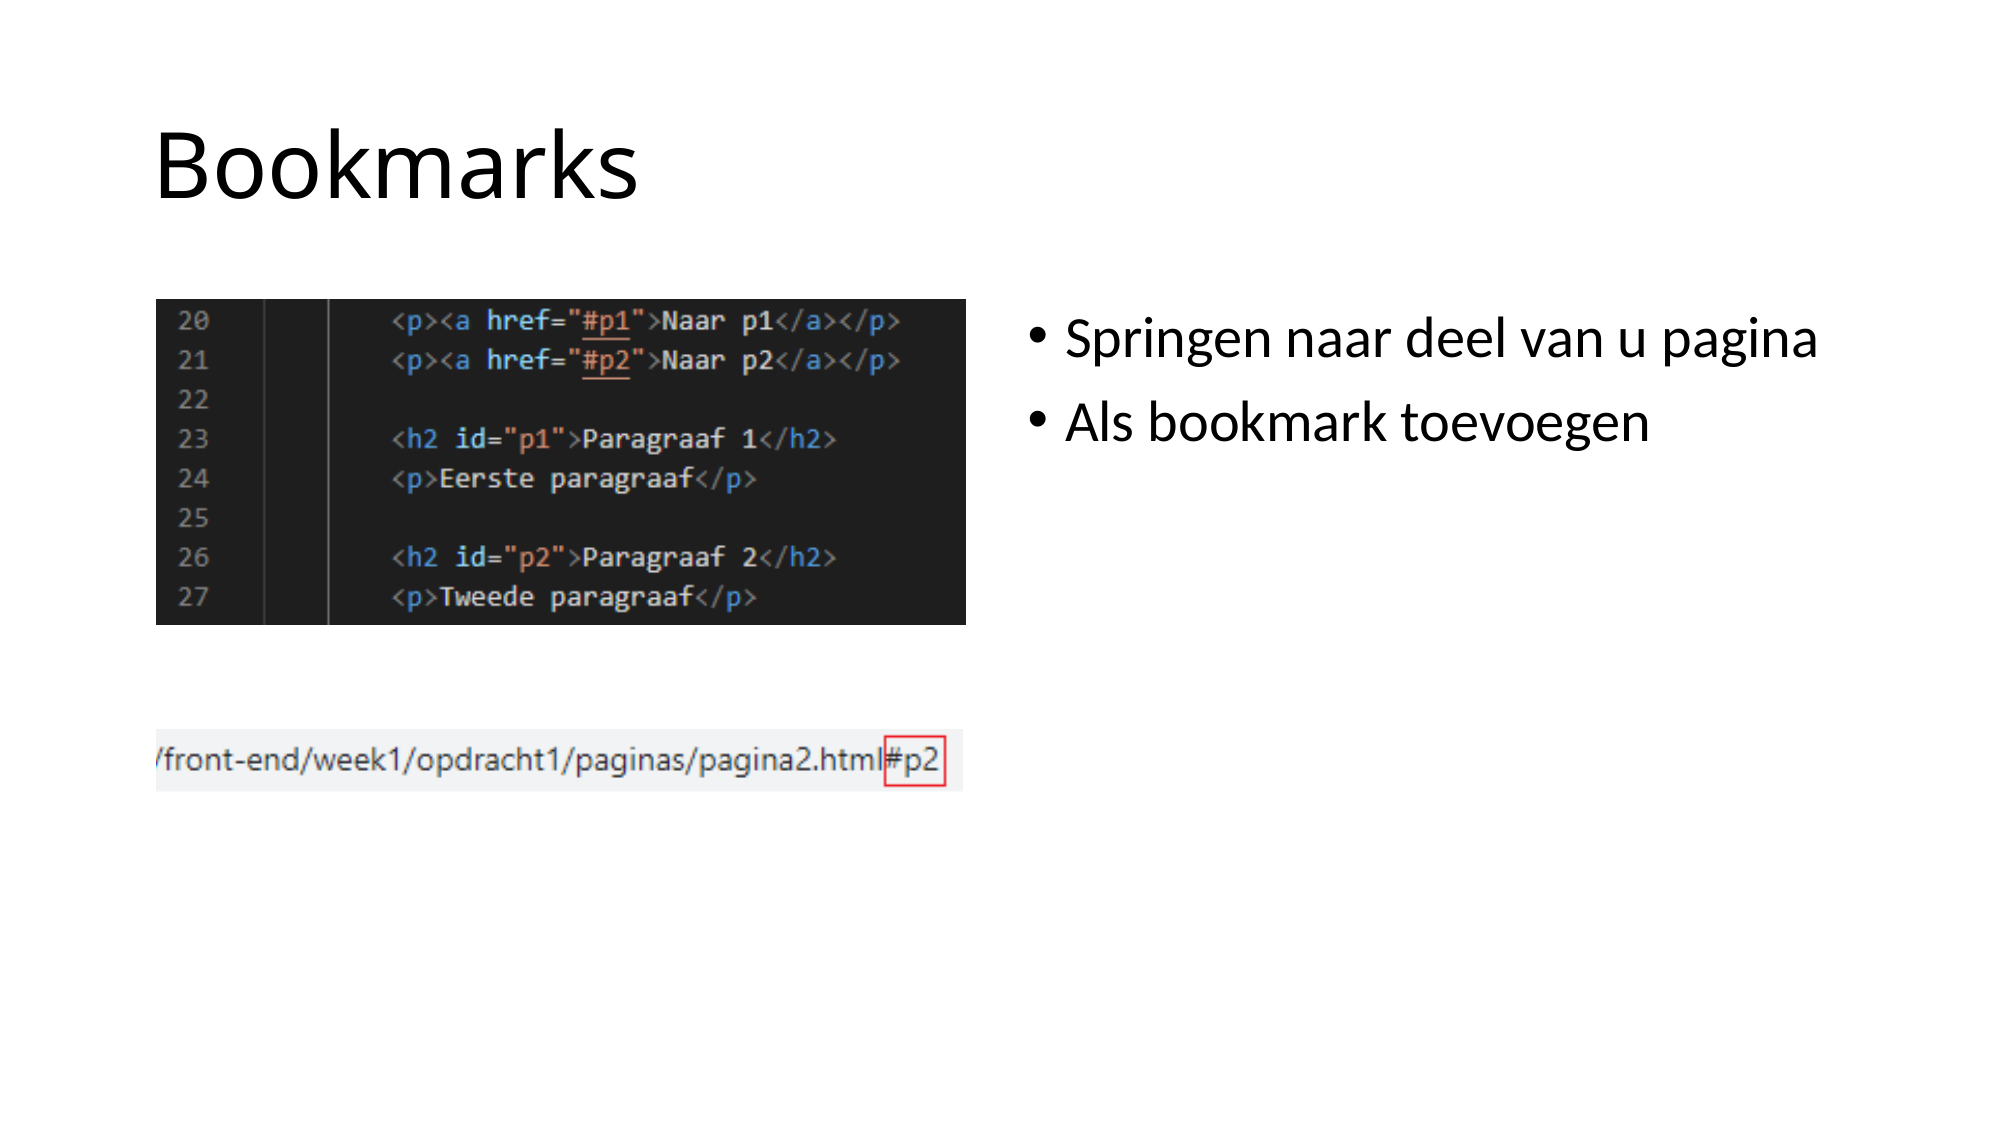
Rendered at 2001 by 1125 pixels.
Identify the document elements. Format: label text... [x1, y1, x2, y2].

list Springen naar deel van u pagina Als bookmark toevoegen [1012, 299, 1863, 1014]
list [156, 299, 966, 625]
title Bookmarks [137, 59, 1863, 278]
picture [156, 729, 963, 799]
